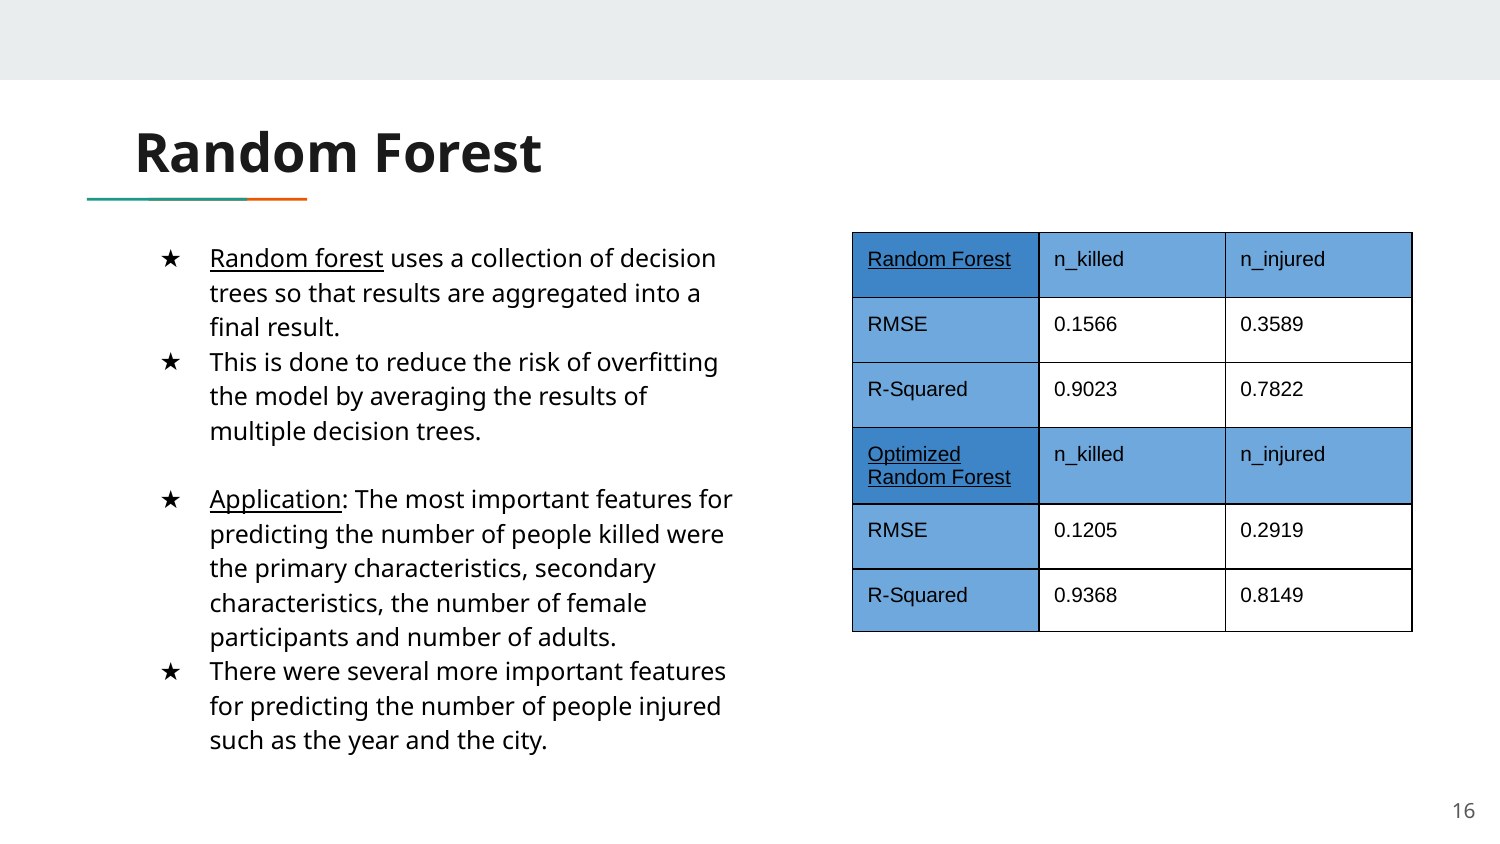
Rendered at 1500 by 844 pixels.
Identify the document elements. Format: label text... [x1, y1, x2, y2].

table_cell 0.1566 [1040, 298, 1225, 362]
table_cell n_killed [1040, 428, 1225, 503]
table_cell 0.3589 [1226, 298, 1411, 362]
table_cell R-Squared [853, 570, 1038, 631]
table_cell 0.1205 [1040, 505, 1225, 568]
title Random Forest [119, 103, 1381, 192]
table_header n_killed [1040, 233, 1225, 297]
table_header n_injured [1226, 233, 1411, 297]
table_cell n_injured [1226, 428, 1411, 503]
list Random forest uses a collection of decision trees so that results are aggregated into a final result. This is done to reduce the risk of overfitting the model by averaging the results of multiple decision trees. Application: The most important features for predicting the number of people killed were the primary characteristics, secondary characteristics, the number of female participants and number of adults. There were several more important features for predicting the number of people injured such as the year and the city. [119, 223, 750, 769]
table_cell 0.9368 [1040, 570, 1225, 631]
table_header Random Forest [853, 233, 1038, 297]
table_cell RMSE [853, 298, 1038, 362]
table_cell Optimized Random Forest [853, 428, 1038, 503]
table_cell R-Squared [853, 363, 1038, 427]
table_cell RMSE [853, 505, 1038, 568]
table_cell 0.9023 [1040, 363, 1225, 427]
table_cell 0.7822 [1226, 363, 1411, 427]
slide_number ‹#› [1400, 779, 1491, 844]
table_cell 0.8149 [1226, 570, 1411, 631]
table_cell 0.2919 [1226, 505, 1411, 568]
